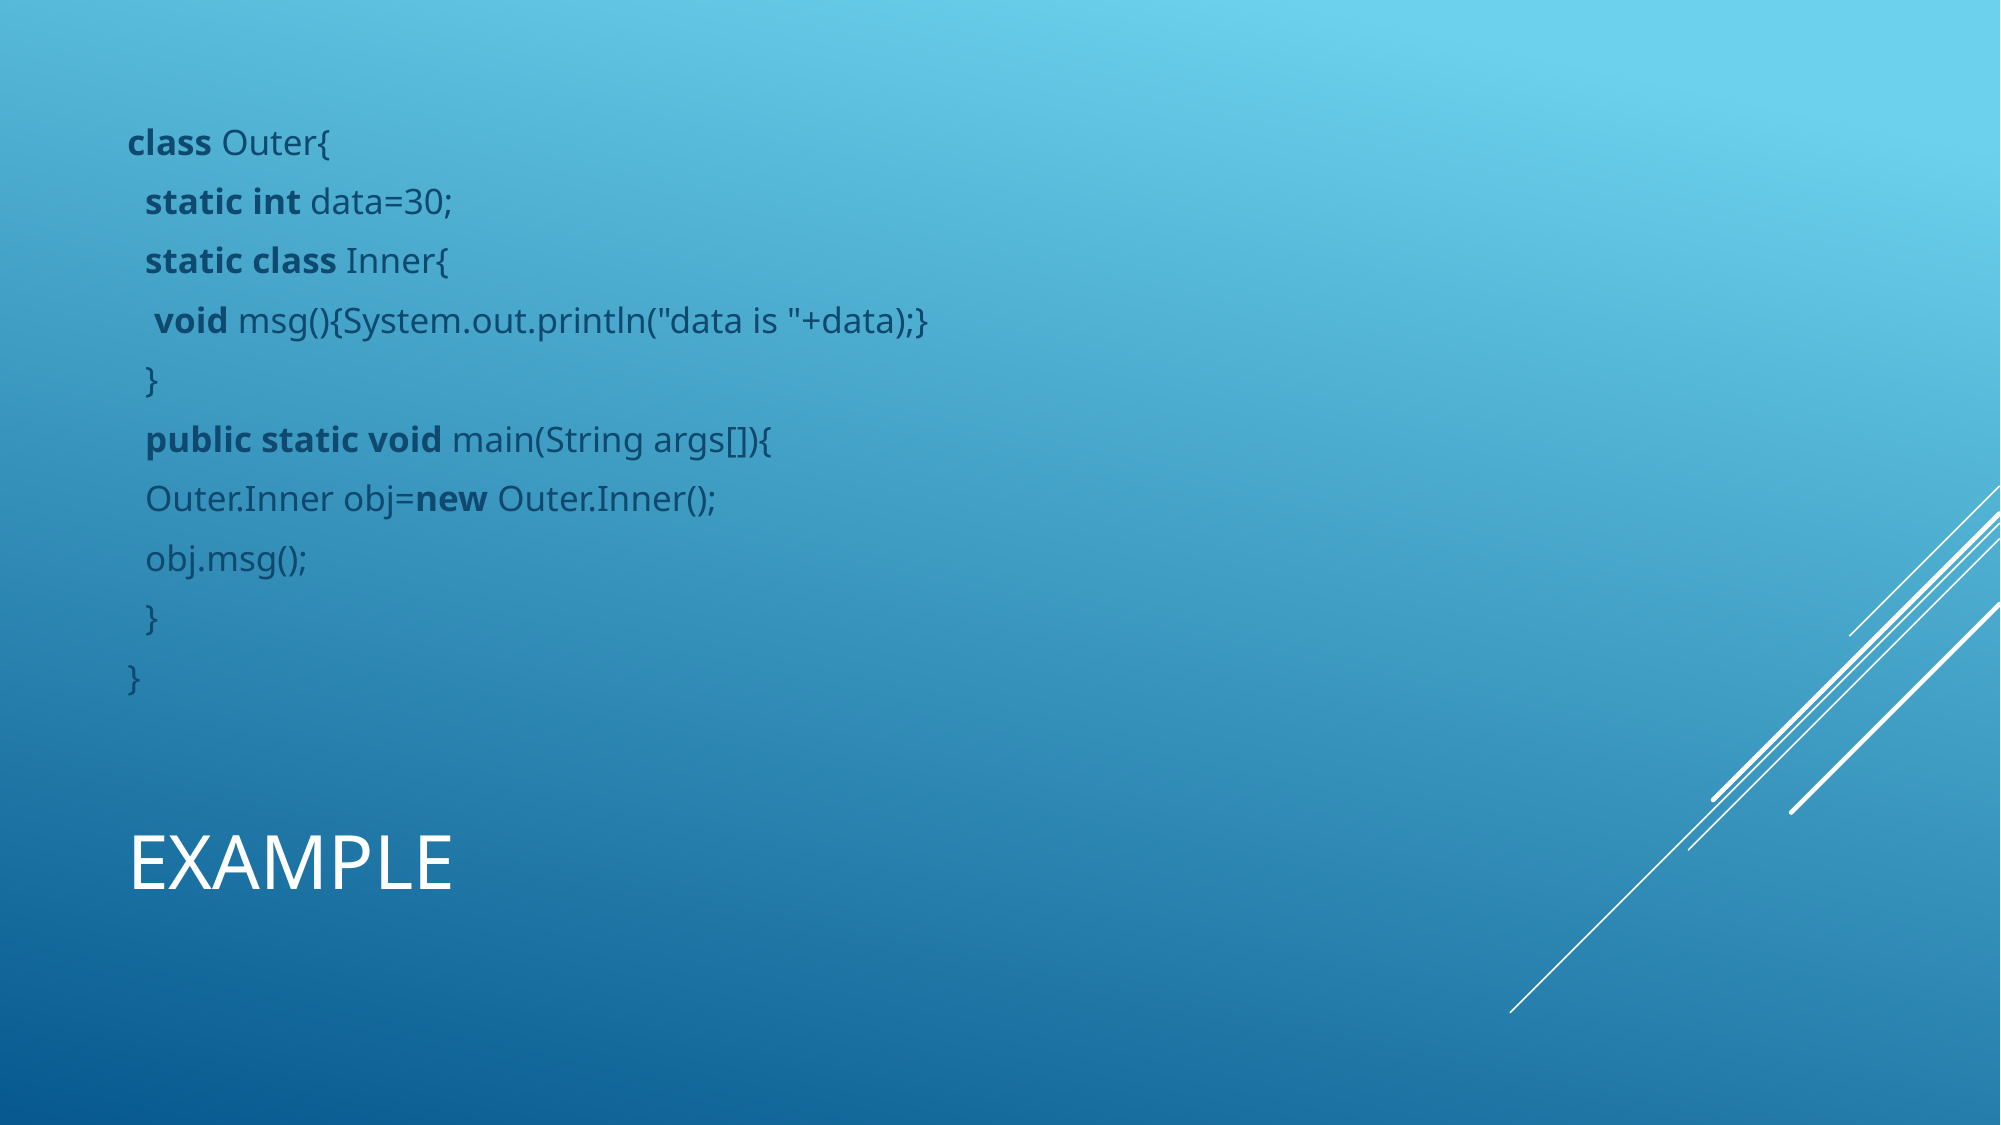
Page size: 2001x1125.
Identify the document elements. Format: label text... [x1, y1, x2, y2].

list class Outer{ static int data=30; static class Inner{ void msg(){System.out.println("data is "+data);} } public static void main(String args[]){ Outer.Inner obj=new Outer.Inner(); obj.msg(); } } [112, 112, 1513, 706]
title Example [112, 736, 1513, 984]
